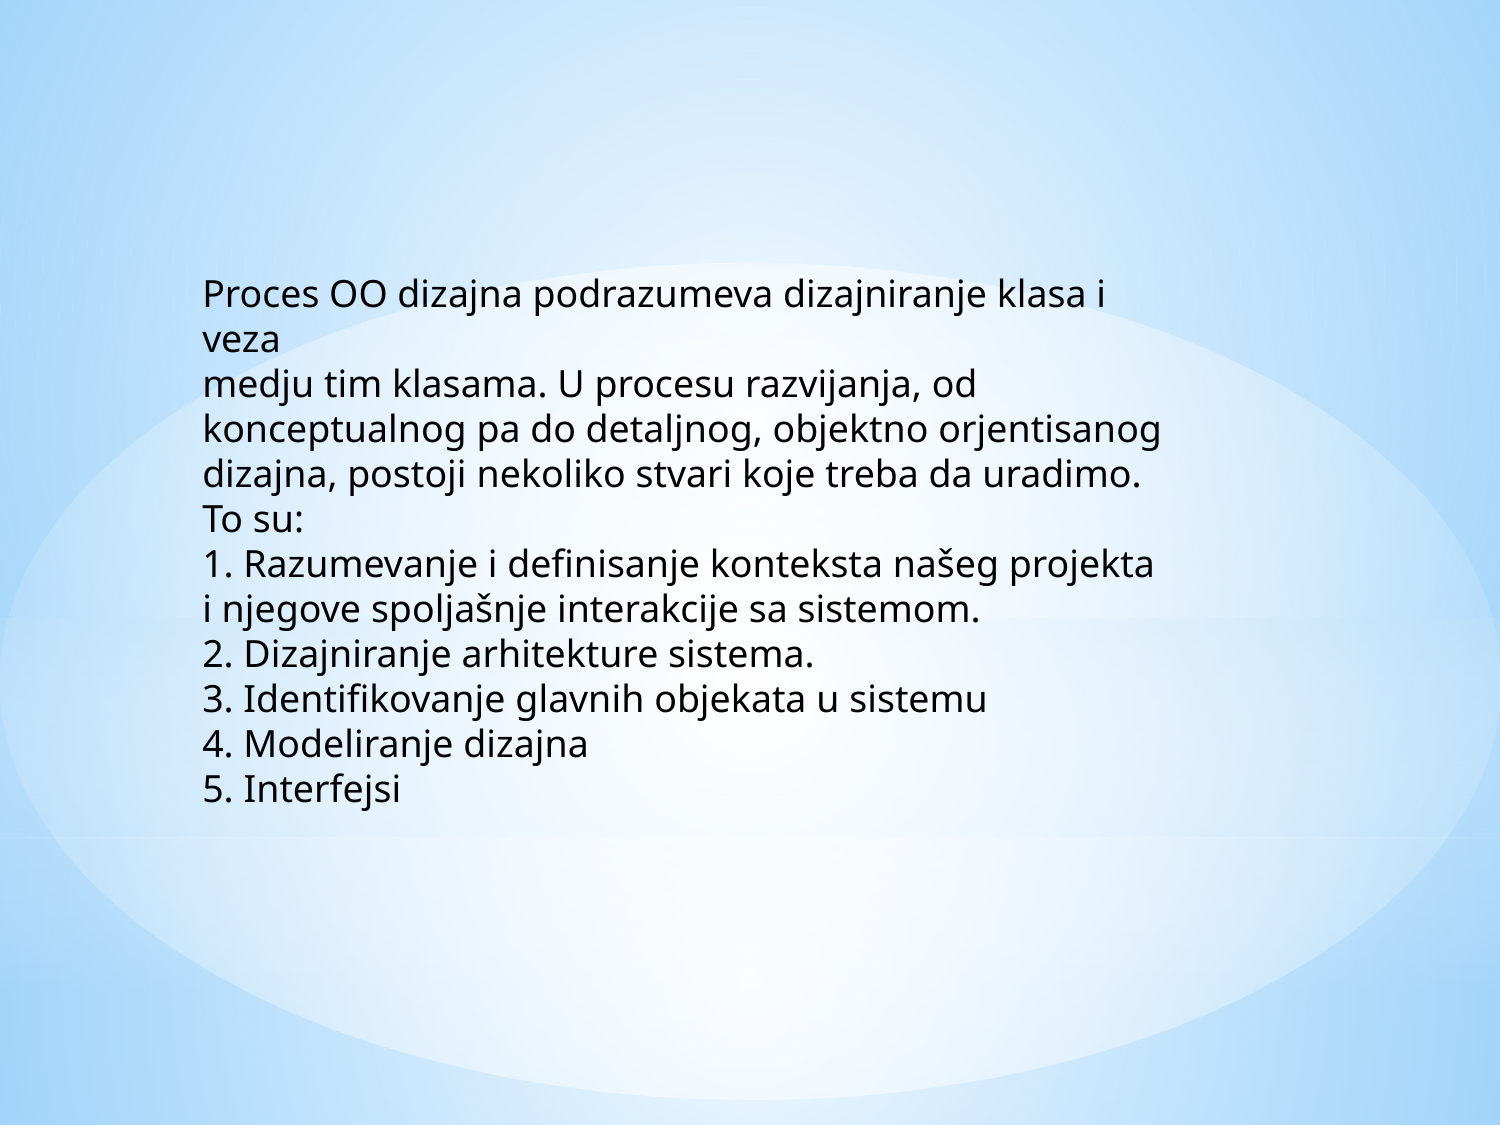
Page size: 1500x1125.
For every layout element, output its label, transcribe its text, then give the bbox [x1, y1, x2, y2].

text_box Proces OO dizajna podrazumeva dizajniranje klasa i veza medju tim klasama. U procesu razvijanja, od konceptualnog pa do detaljnog, objektno orjentisanog dizajna, postoji nekoliko stvari koje treba da uradimo. To su: 1. Razumevanje i definisanje konteksta našeg projekta i njegove spoljašnje interakcije sa sistemom. 2. Dizajniranje arhitekture sistema. 3. Identifikovanje glavnih objekata u sistemu 4. Modeliranje dizajna 5. Interfejsi [187, 262, 1188, 818]
